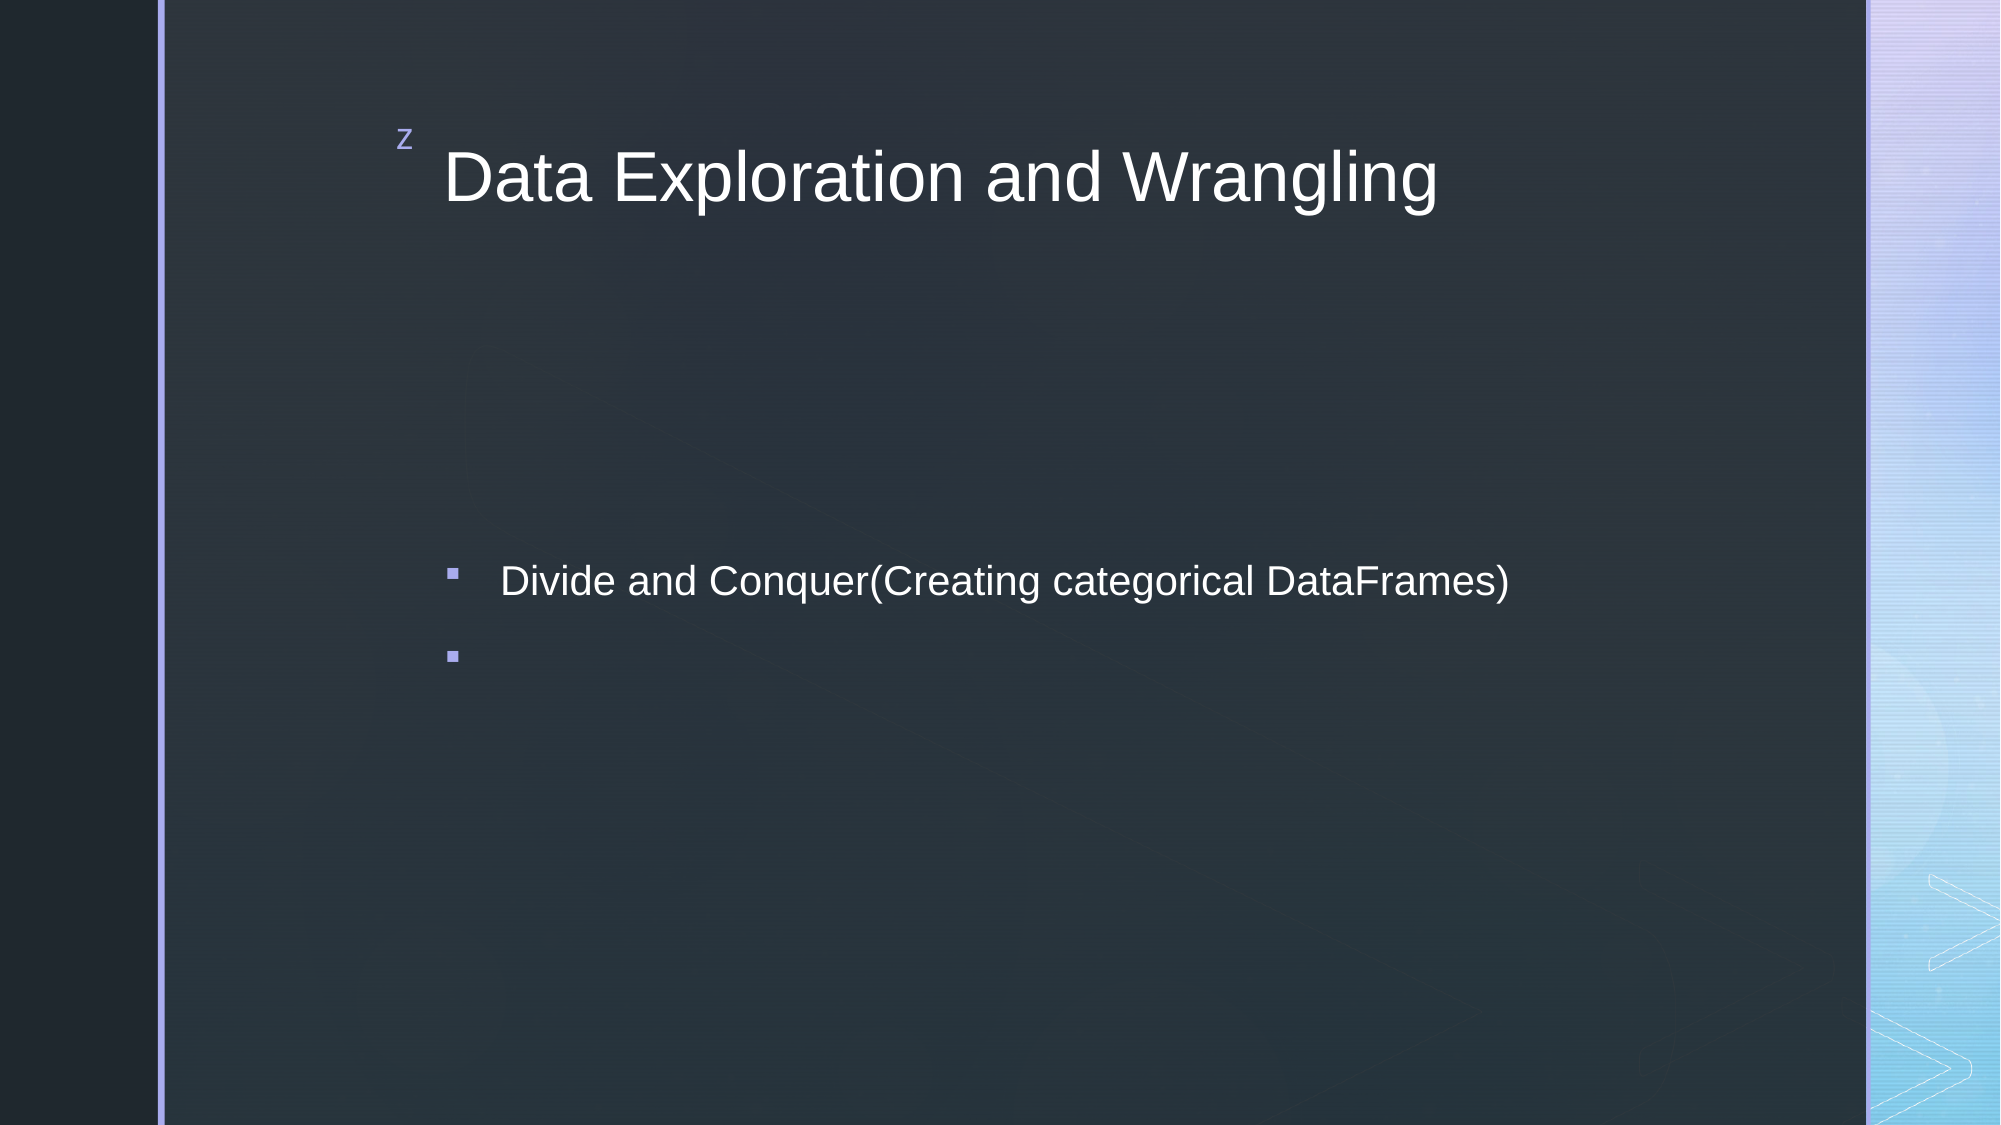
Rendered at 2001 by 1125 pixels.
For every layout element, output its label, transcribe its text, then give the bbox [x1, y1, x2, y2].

title Data Exploration and Wrangling [428, 132, 1734, 234]
list Divide and Conquer(Creating categorical DataFrames) [428, 287, 1708, 943]
picture [1871, 0, 2001, 1125]
